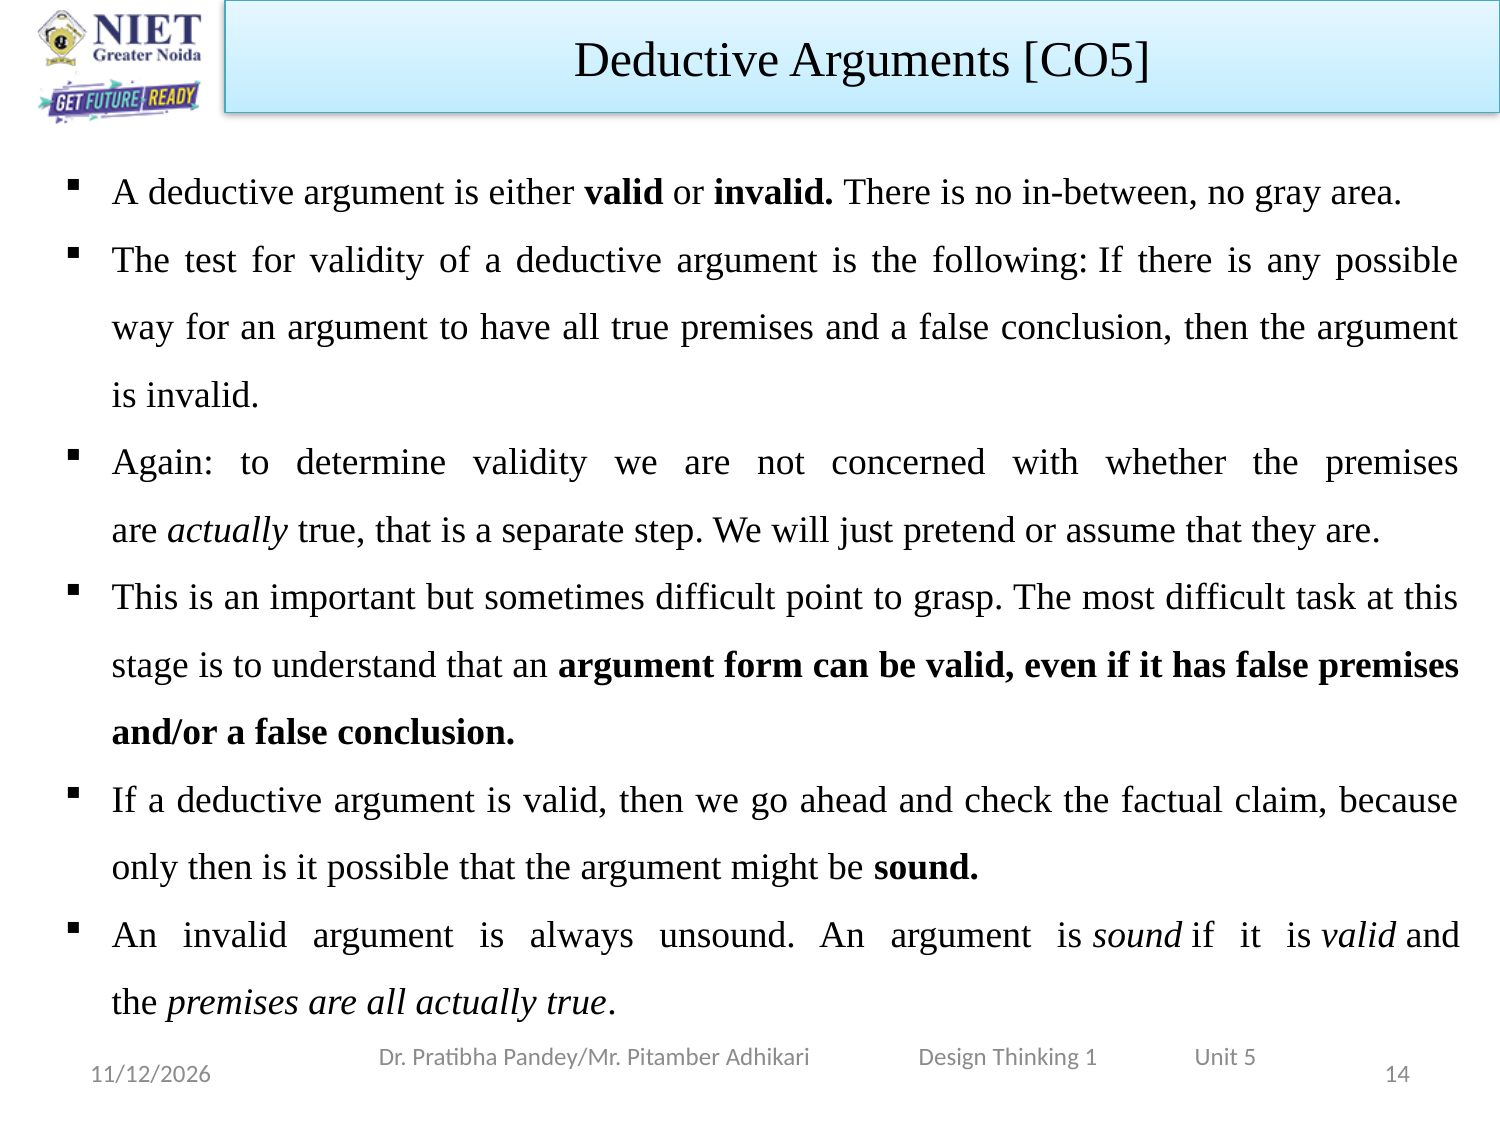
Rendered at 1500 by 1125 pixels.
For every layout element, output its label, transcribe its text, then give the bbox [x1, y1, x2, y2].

text_box A deductive argument is either valid or invalid. There is no in-between, no gray area. The test for validity of a deductive argument is the following: If there is any possible way for an argument to have all true premises and a false conclusion, then the argument is invalid. Again: to determine validity we are not concerned with whether the premises are actually true, that is a separate step. We will just pretend or assume that they are. This is an important but sometimes difficult point to grasp. The most difficult task at this stage is to understand that an argument form can be valid, even if it has false premises and/or a false conclusion. If a deductive argument is valid, then we go ahead and check the factual claim, because only then is it possible that the argument might be sound. An invalid argument is always unsound. An argument is sound if it is valid and the premises are all actually true. [49, 137, 1475, 1030]
text_box Deductive Arguments [CO5] [238, 0, 1500, 113]
slide_number 14 [1074, 1042, 1425, 1103]
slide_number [75, 1042, 425, 1103]
picture [0, 0, 238, 135]
footer Dr. Pratibha Pandey/Mr. Pitamber Adhikari Design Thinking 1 Unit 5 [337, 1025, 1300, 1085]
